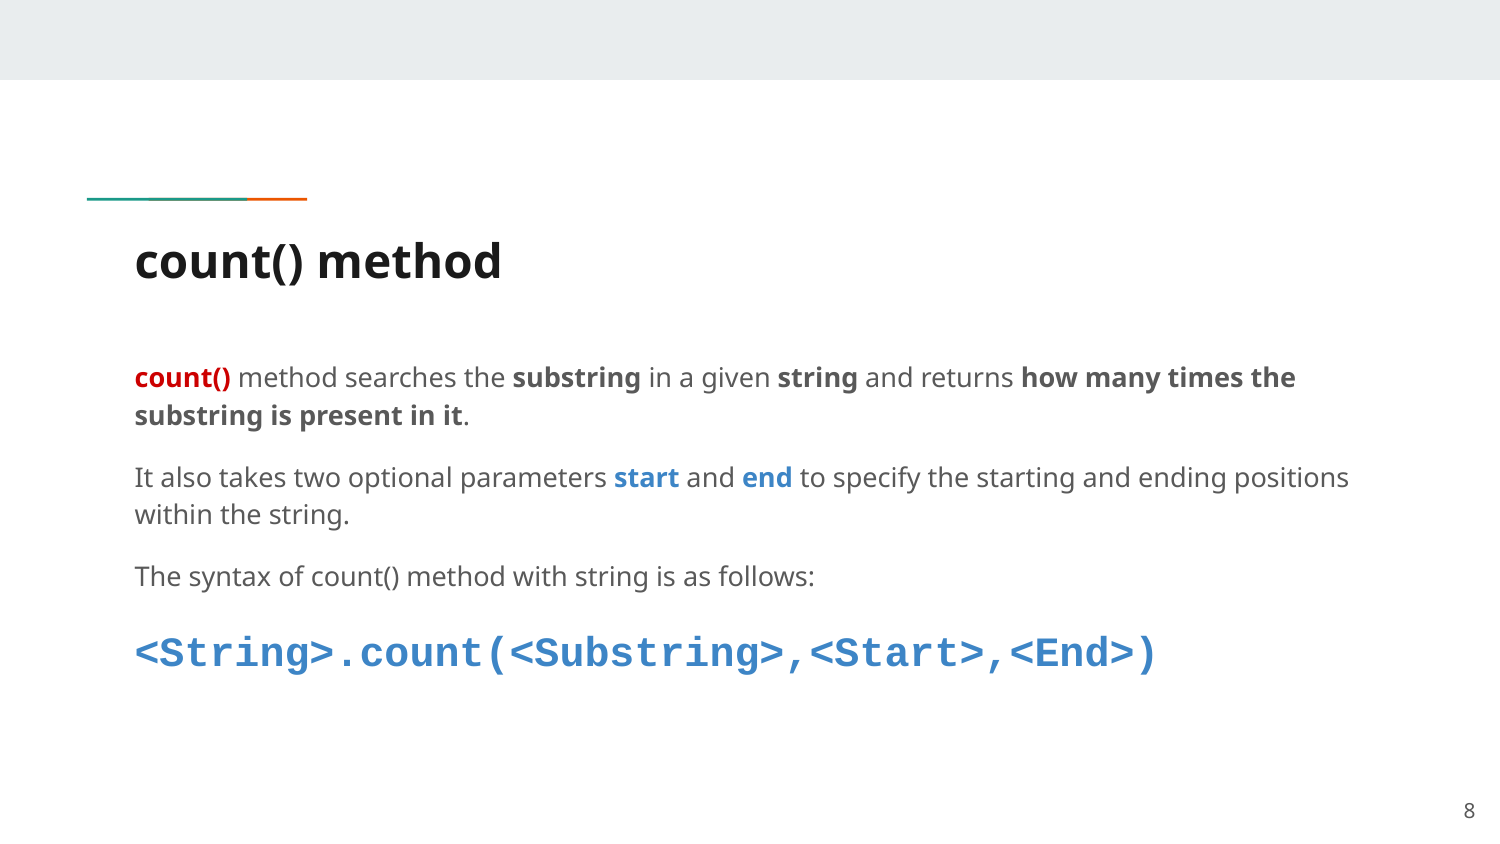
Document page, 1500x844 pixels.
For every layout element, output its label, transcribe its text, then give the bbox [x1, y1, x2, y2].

title count() method [119, 216, 1381, 305]
slide_number ‹#› [1400, 779, 1491, 844]
list count() method searches the substring in a given string and returns how many times the substring is present in it. It also takes two optional parameters start and end to specify the starting and ending positions within the string. The syntax of count() method with string is as follows: <String>.count(<Substring>,<Start>,<End>) [119, 341, 1381, 712]
